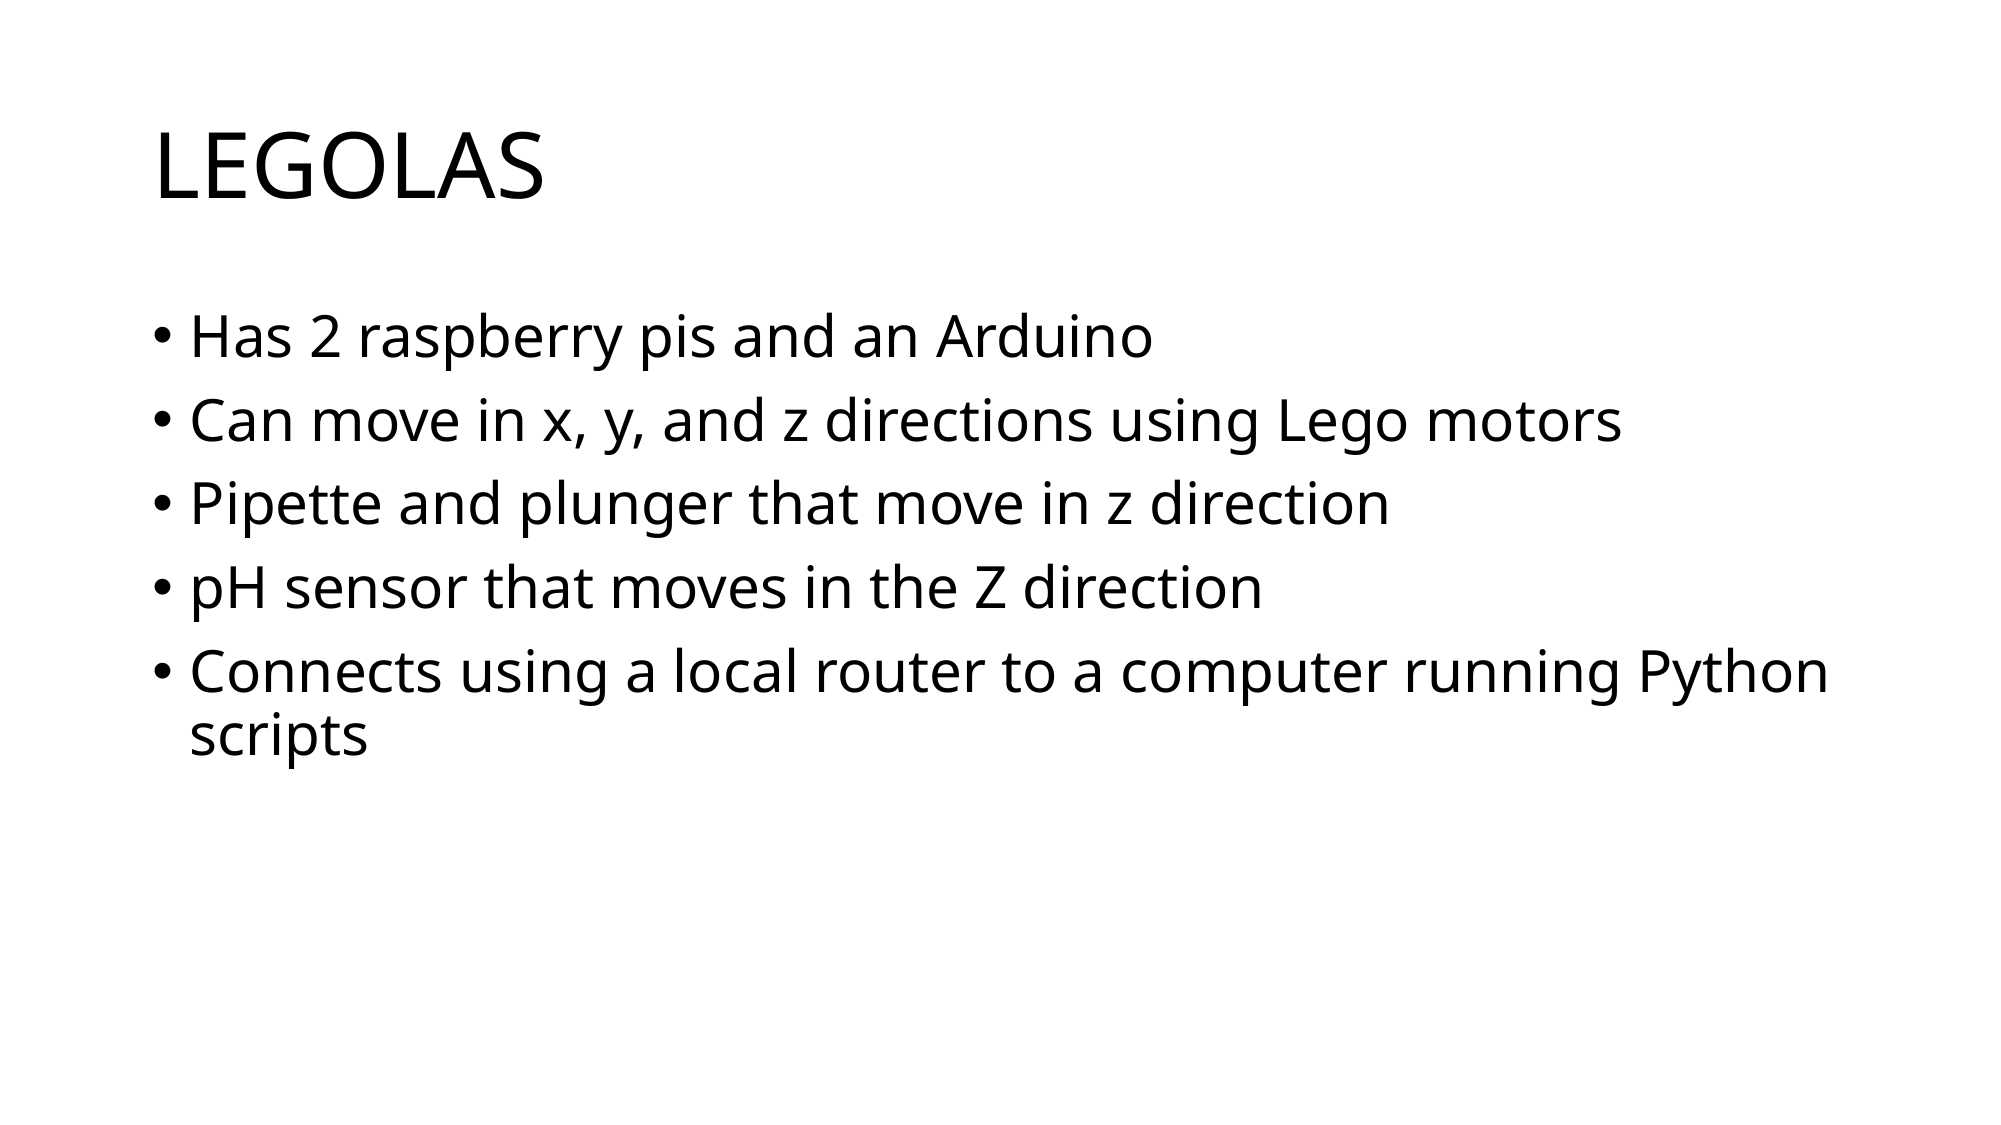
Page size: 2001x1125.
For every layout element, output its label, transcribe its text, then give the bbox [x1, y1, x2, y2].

list Has 2 raspberry pis and an Arduino Can move in x, y, and z directions using Lego motors Pipette and plunger that move in z direction pH sensor that moves in the Z direction Connects using a local router to a computer running Python scripts [137, 299, 1863, 1014]
title LEGOLAS [137, 59, 1863, 278]
